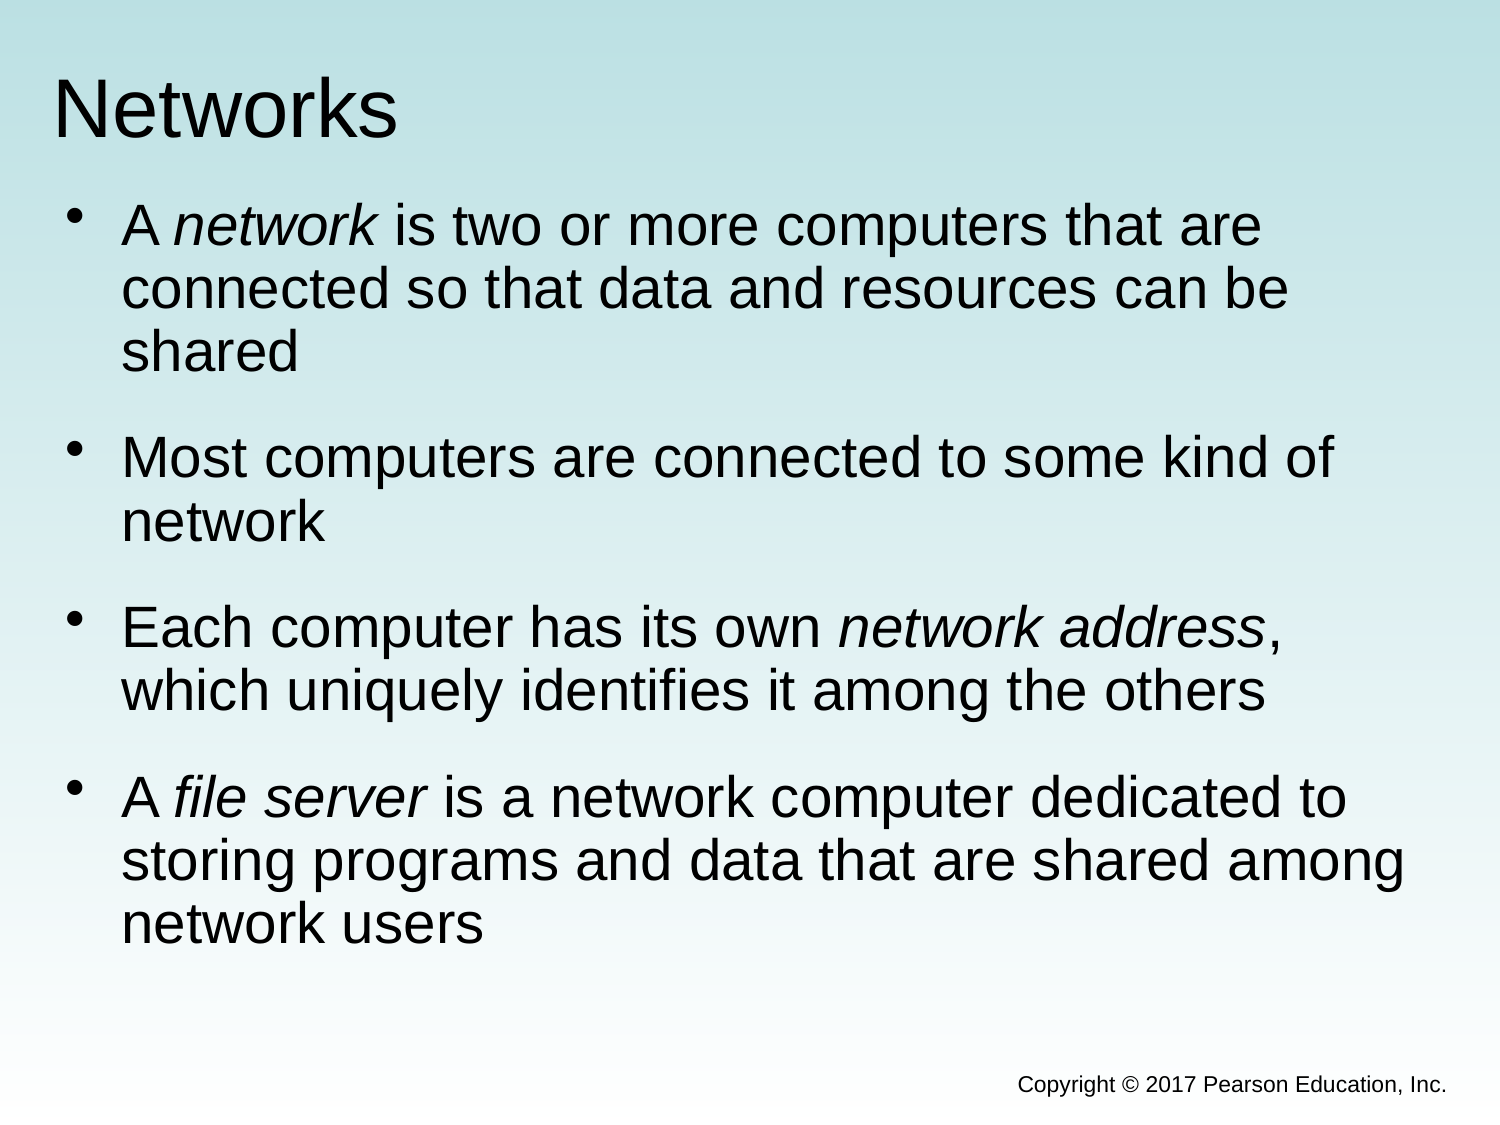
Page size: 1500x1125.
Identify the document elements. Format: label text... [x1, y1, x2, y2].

list A network is two or more computers that are connected so that data and resources can be shared Most computers are connected to some kind of network Each computer has its own network address, which uniquely identifies it among the others A file server is a network computer dedicated to storing programs and data that are shared among network users [50, 187, 1438, 1013]
title Networks [37, 45, 1463, 163]
footer Copyright © 2017 Pearson Education, Inc. [549, 1062, 1463, 1114]
